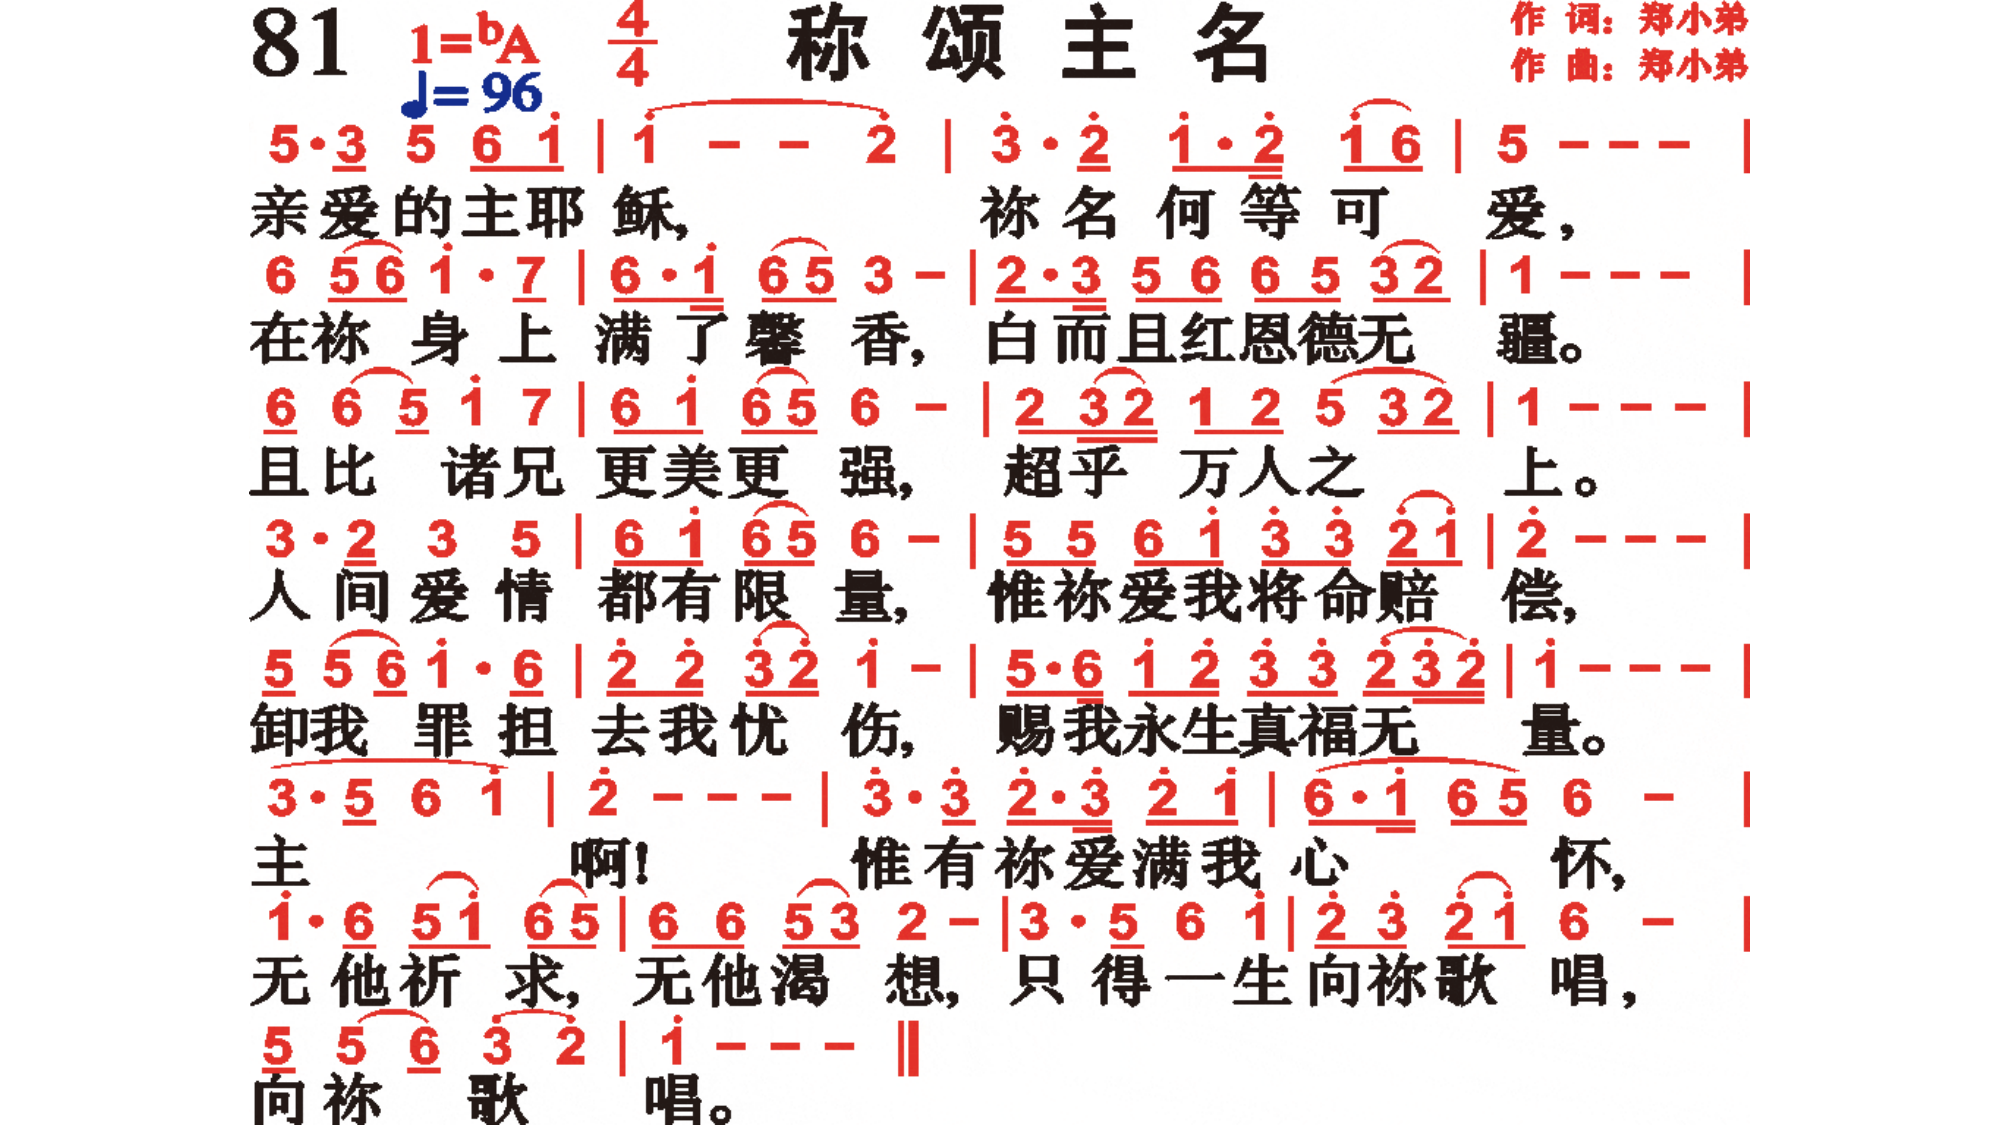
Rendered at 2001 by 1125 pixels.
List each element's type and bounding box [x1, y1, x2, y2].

picture [249, 0, 1750, 1125]
